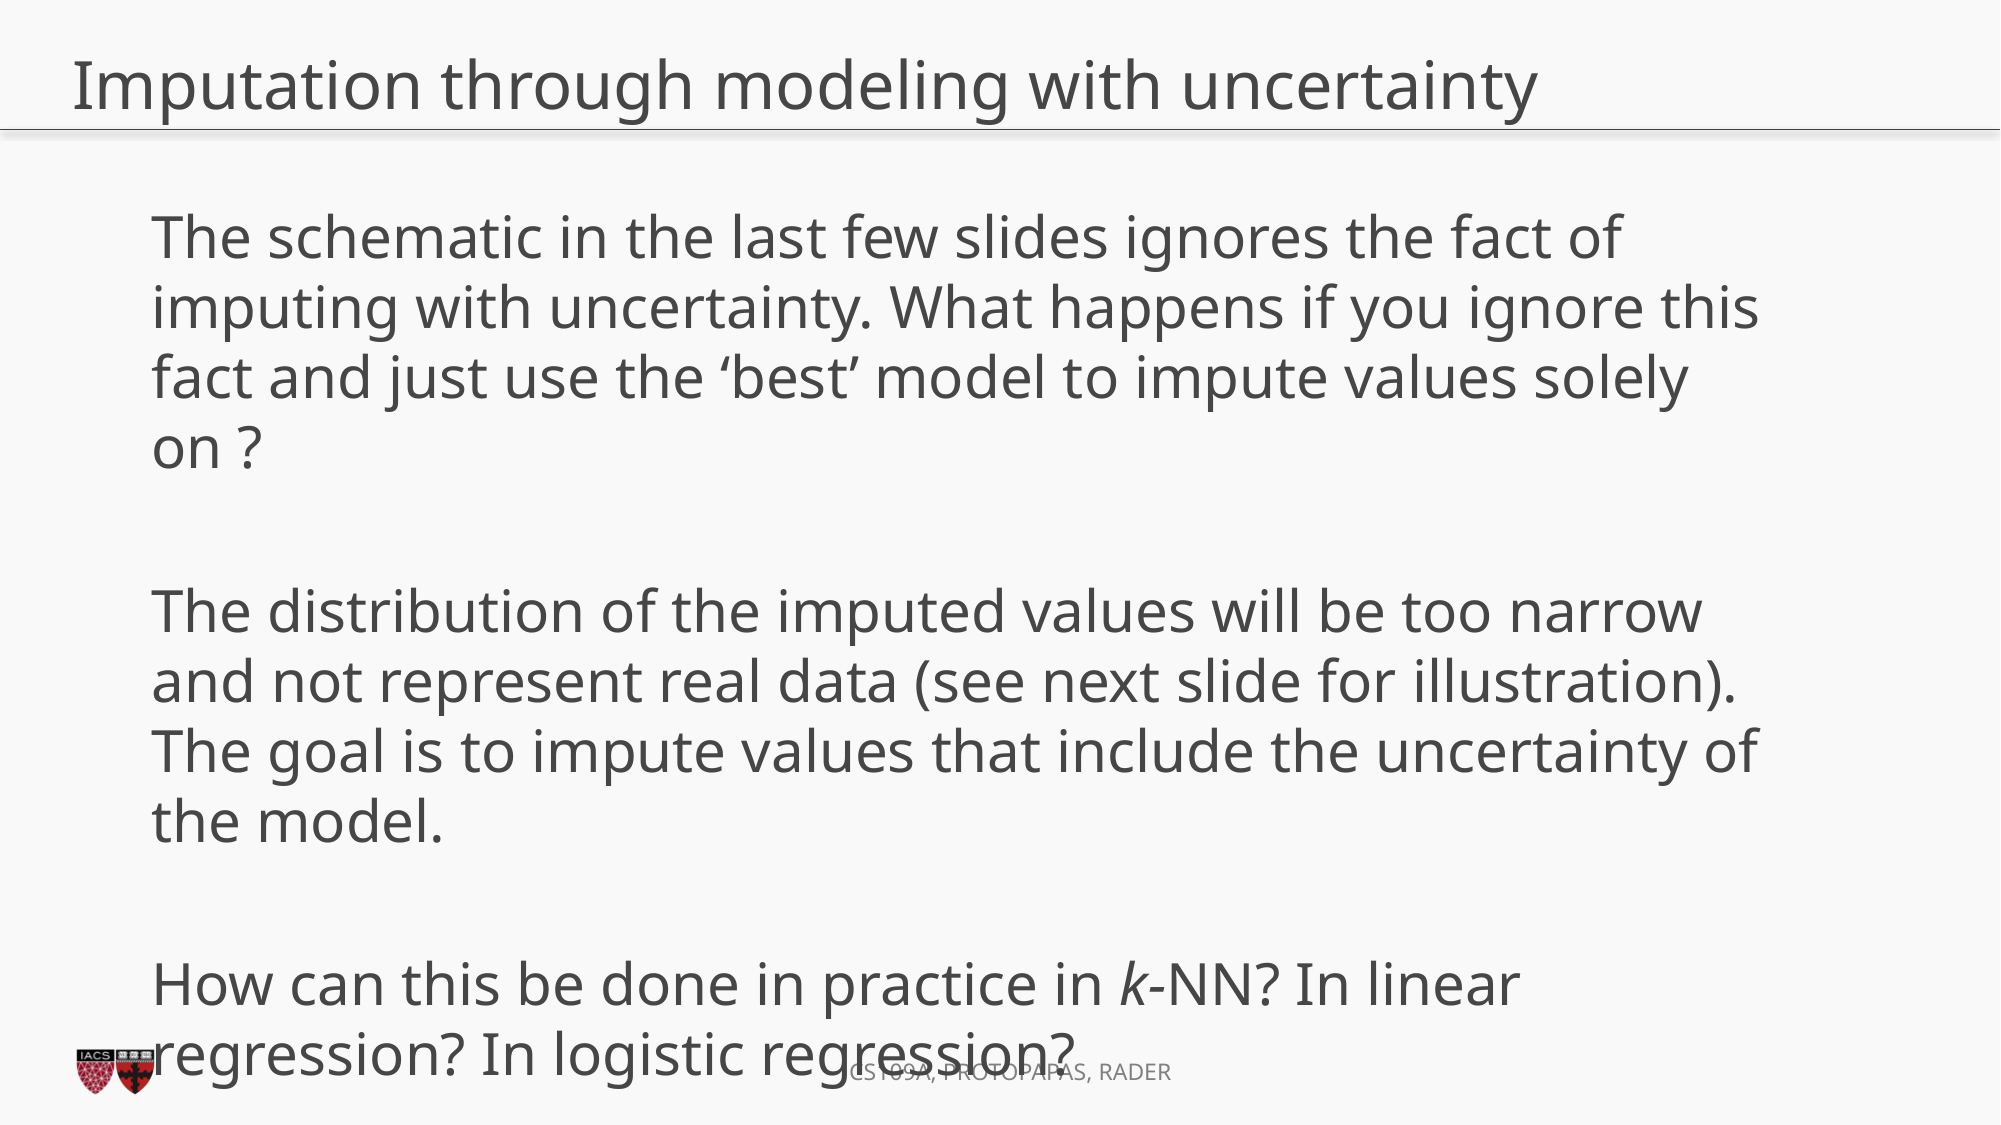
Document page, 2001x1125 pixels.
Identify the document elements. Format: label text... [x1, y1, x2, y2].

picture [75, 1049, 155, 1095]
title Imputation through modeling with uncertainty [57, 35, 1943, 162]
